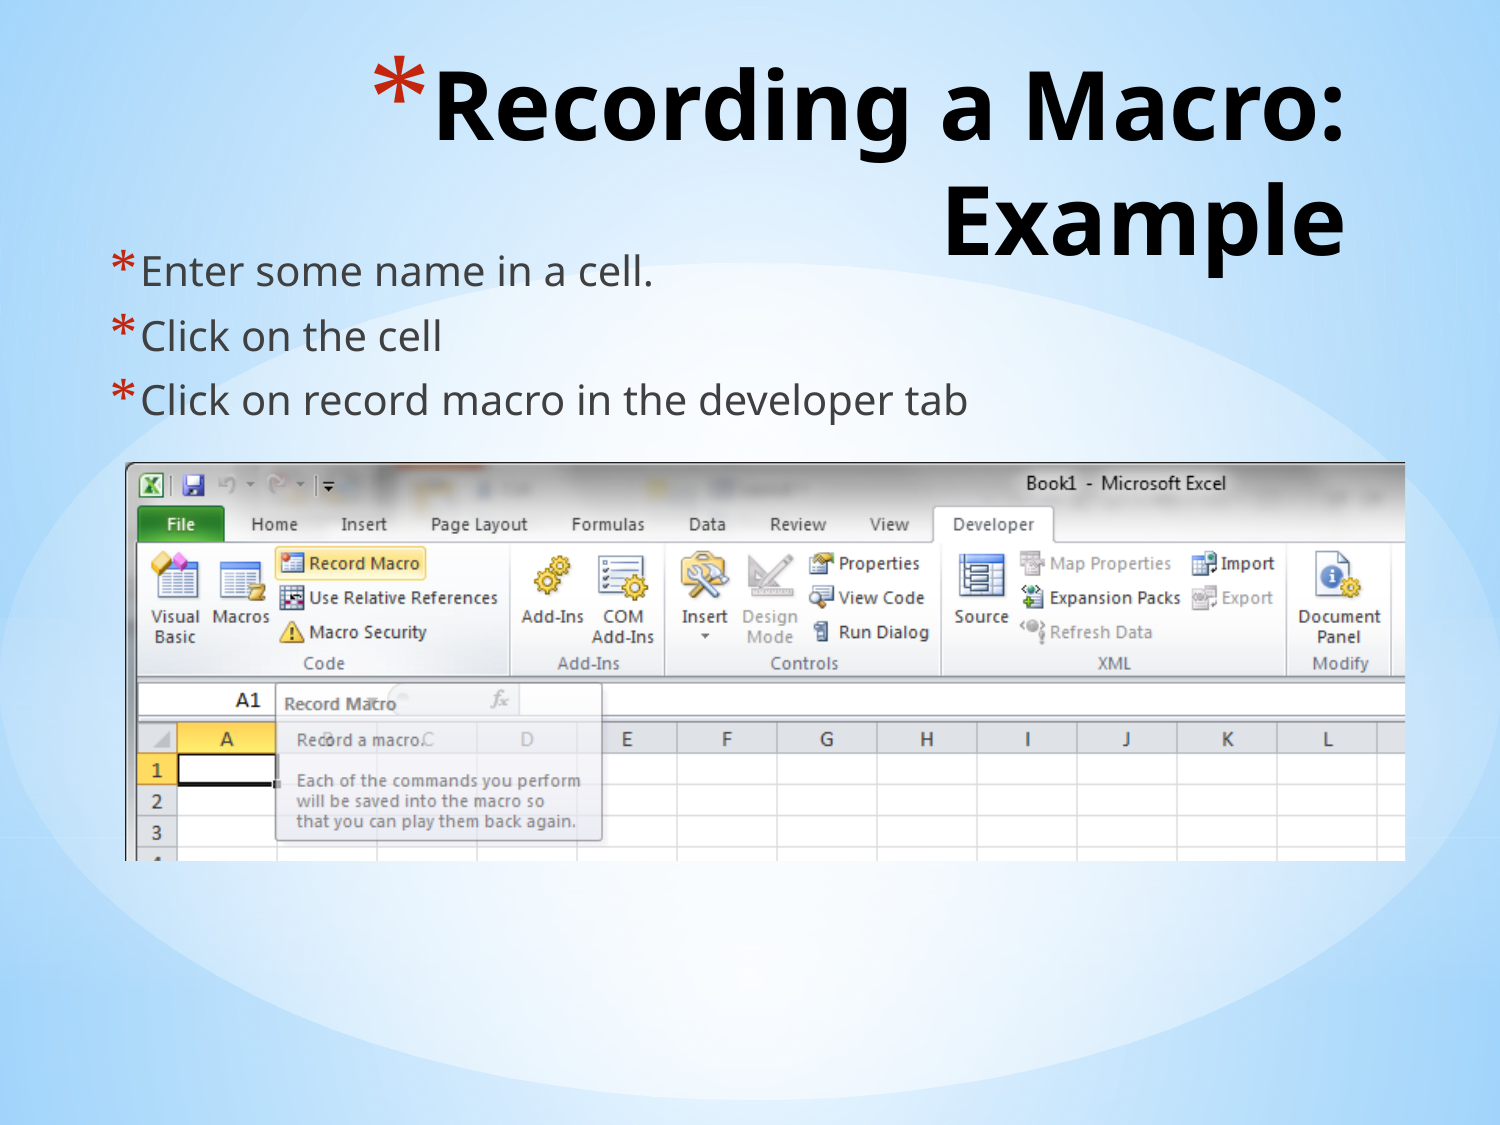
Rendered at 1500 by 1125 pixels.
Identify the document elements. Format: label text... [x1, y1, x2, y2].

picture [124, 462, 1406, 861]
list Enter some name in a cell. Click on the cell Click on record macro in the developer tab [87, 237, 1438, 1048]
title Recording a Macro: Example [294, 37, 1363, 225]
